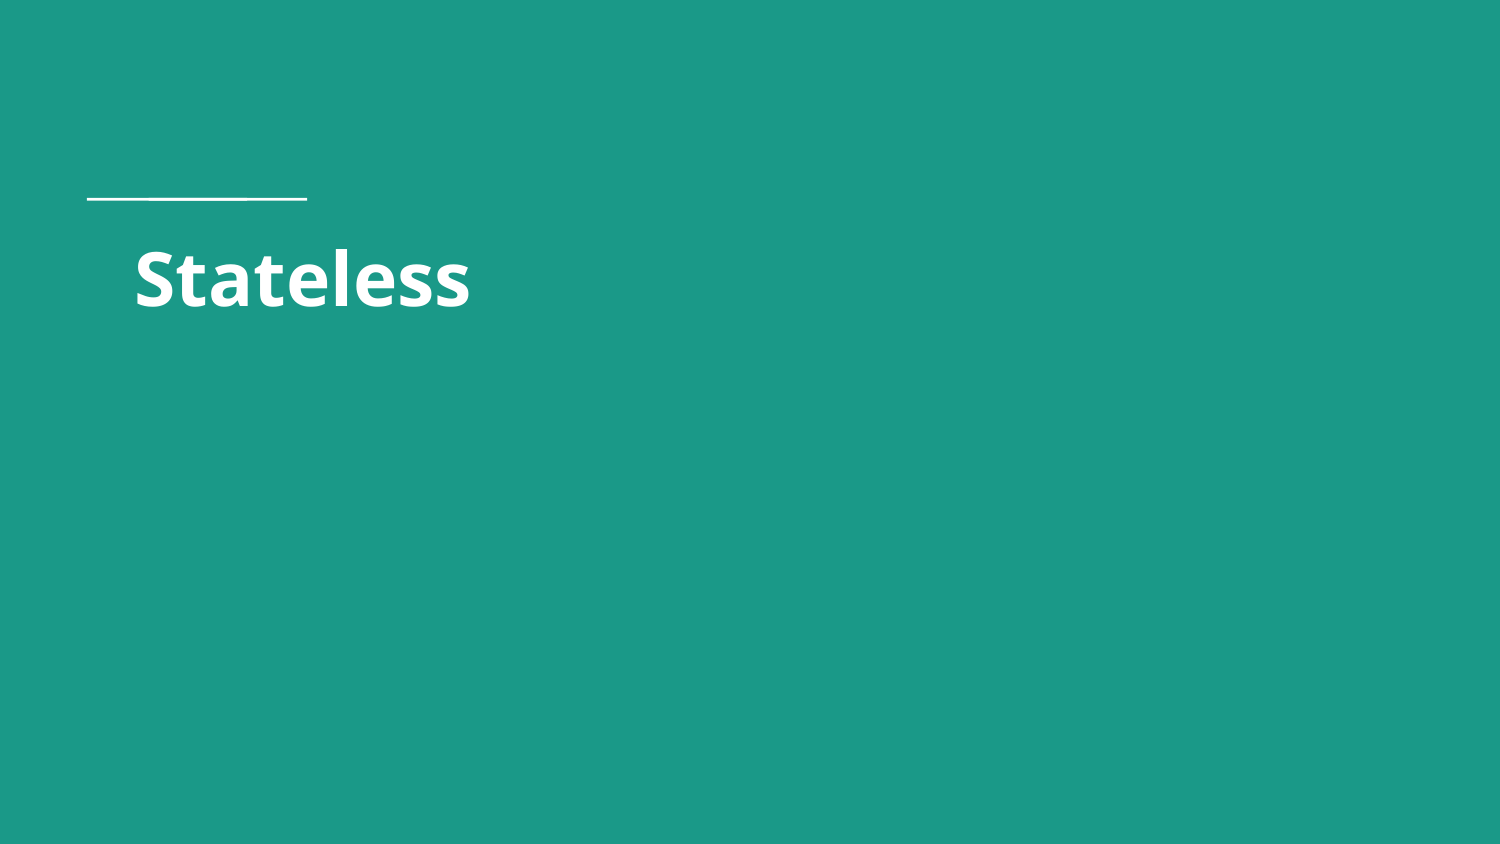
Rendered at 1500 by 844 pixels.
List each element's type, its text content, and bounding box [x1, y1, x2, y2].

title Stateless [119, 216, 1381, 466]
